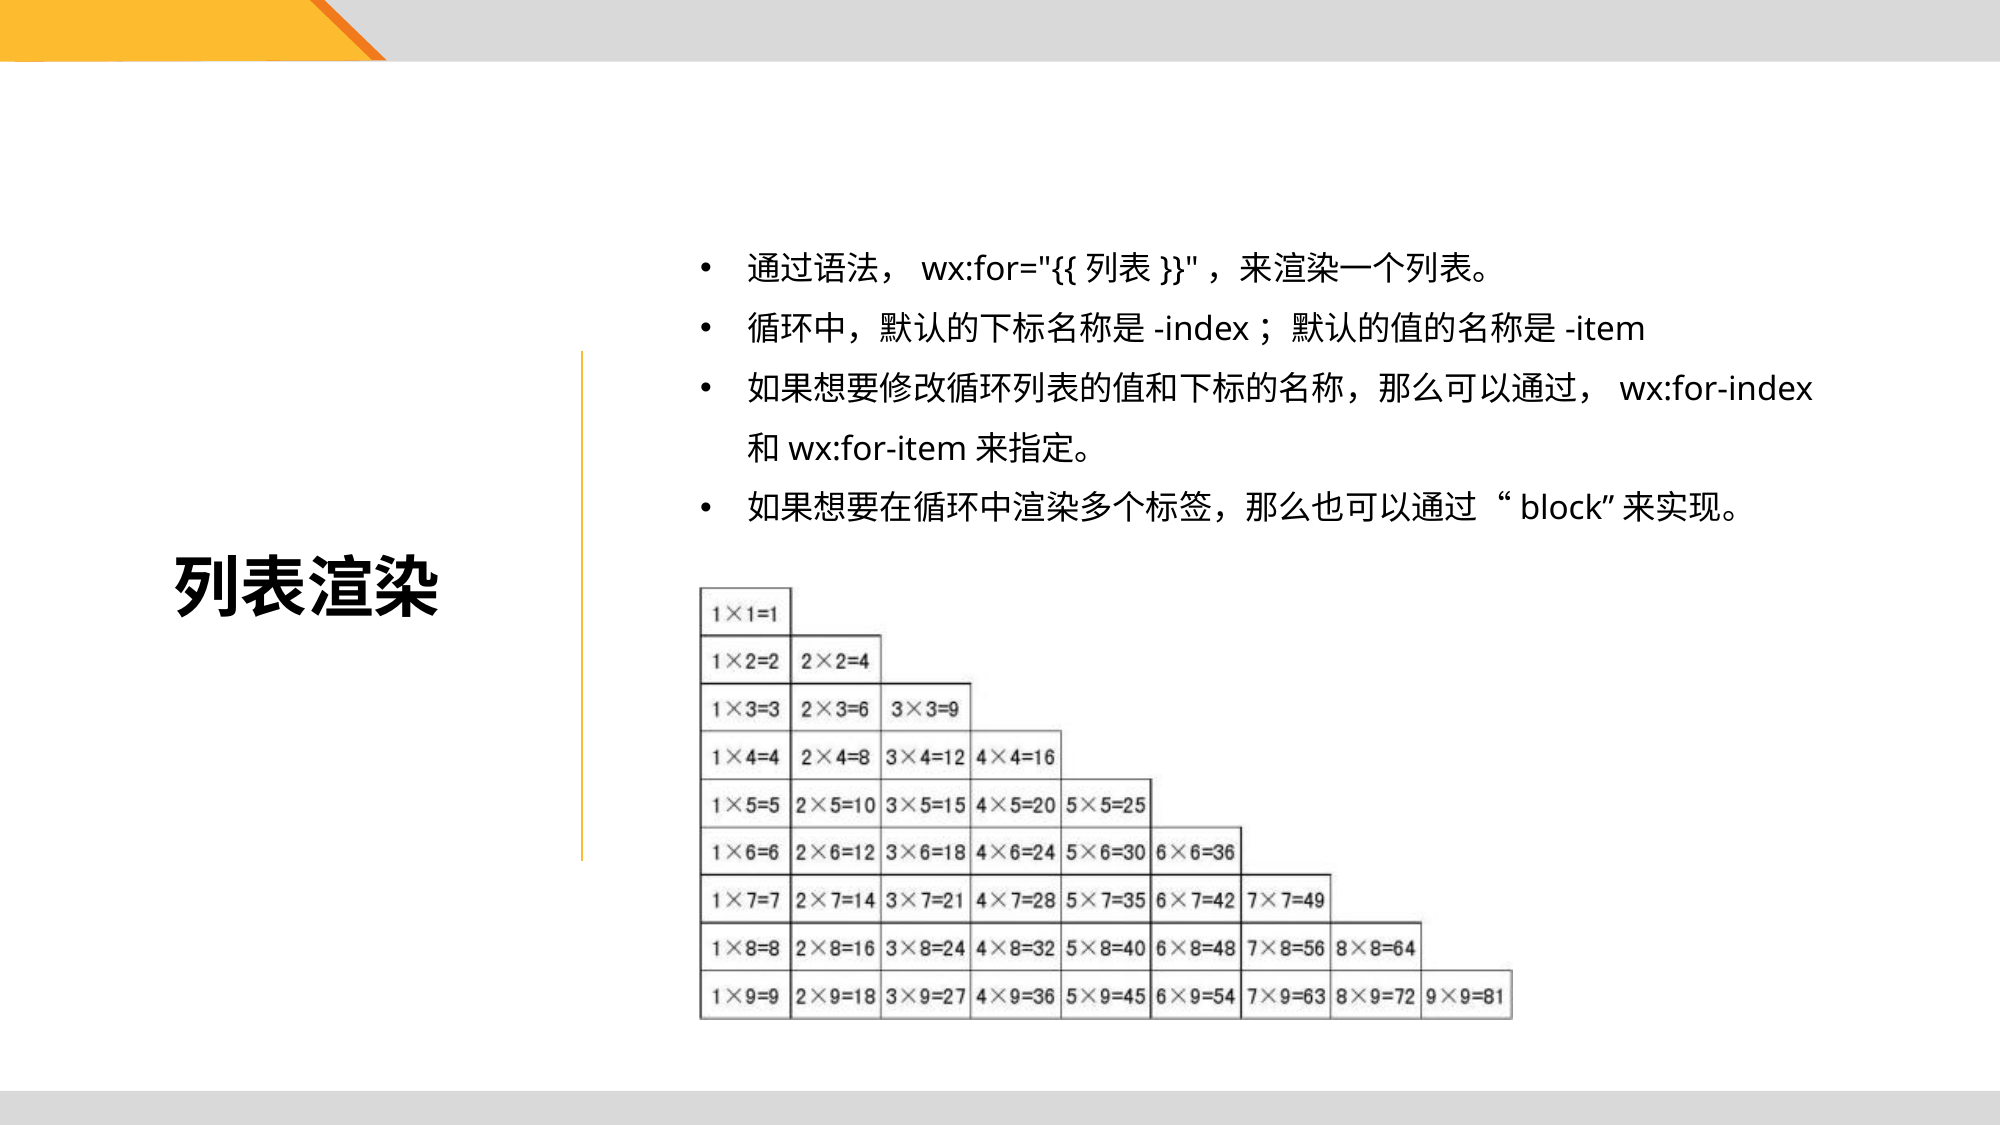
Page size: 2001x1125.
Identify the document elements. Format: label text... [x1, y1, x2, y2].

text_box 列表渲染 [158, 537, 547, 633]
text_box 通过语法，wx:for="{{列表}}"，来渲染一个列表。 循环中，默认的下标名称是-index；默认的值的名称是-item 如果想要修改循环列表的值和下标的名称，那么可以通过，wx:for-index和wx:for-item来指定。 如果想要在循环中渲染多个标签，那么也可以通过“block”来实现。 [685, 219, 1834, 535]
picture [699, 586, 1513, 1020]
